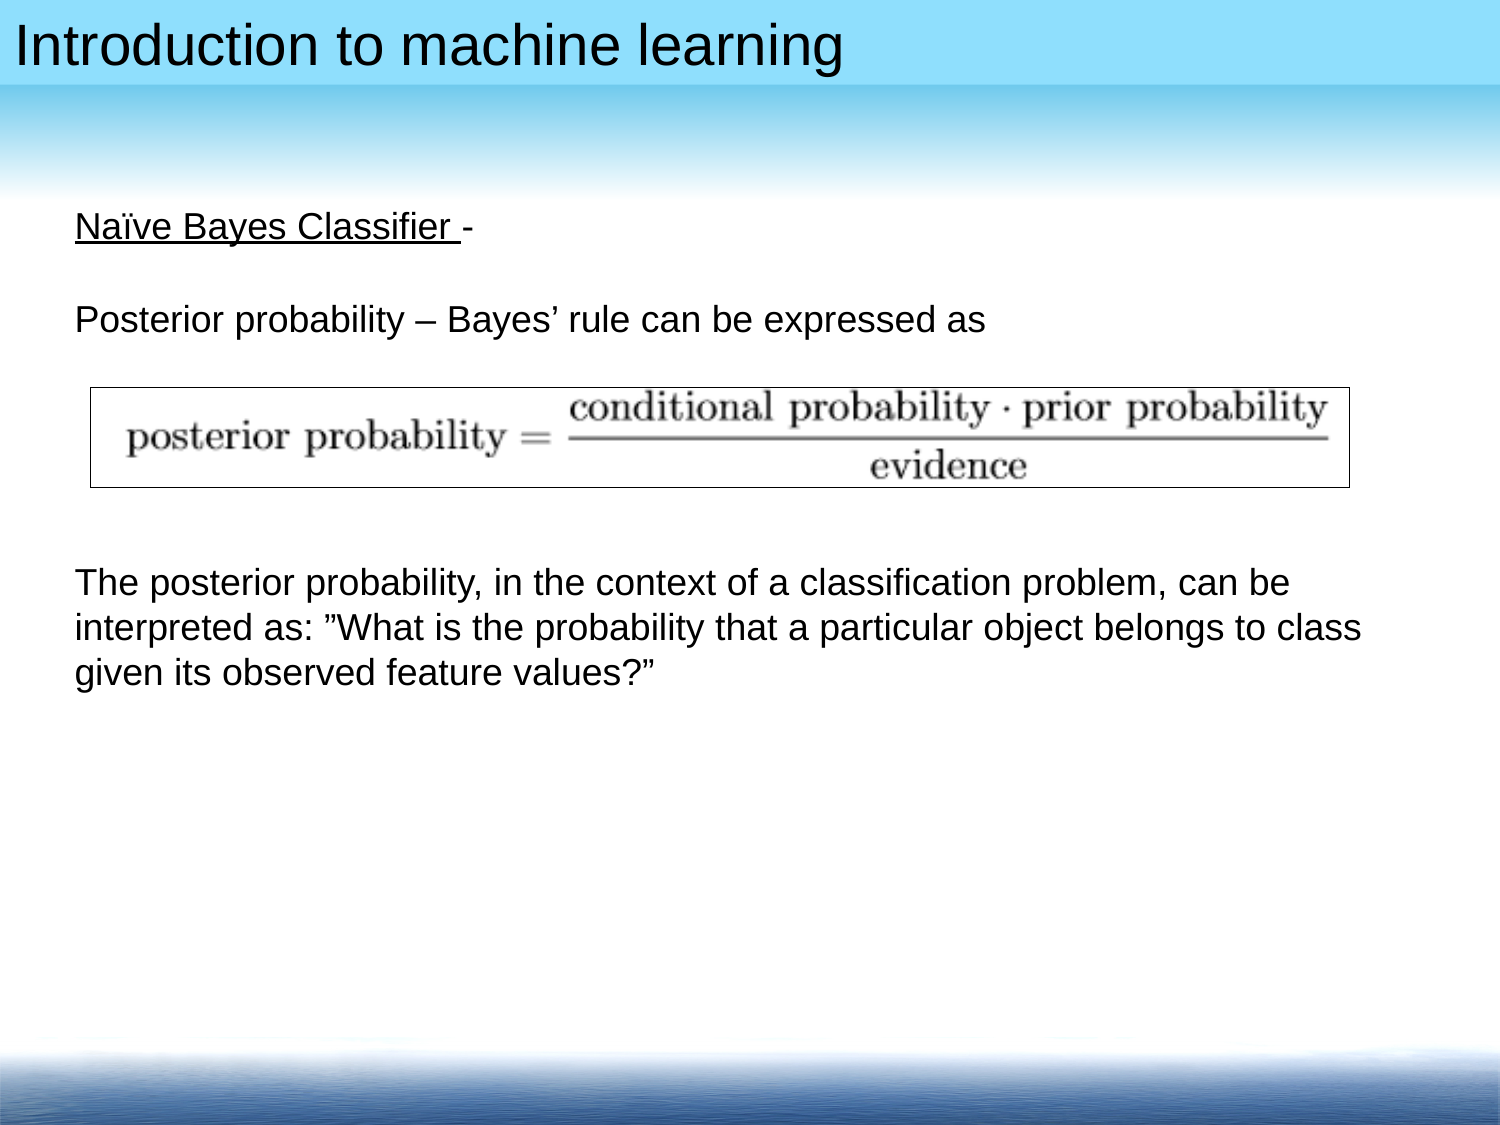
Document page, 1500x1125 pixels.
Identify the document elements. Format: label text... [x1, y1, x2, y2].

text_box Naïve Bayes Classifier - Posterior probability – Bayes’ rule can be expressed as The posterior probability, in the context of a classiﬁcation problem, can be interpreted as: ”What is the probability that a particular object belongs to class given its observed feature values?” [59, 194, 1410, 794]
picture [90, 387, 1351, 488]
picture [0, 1037, 1500, 1125]
